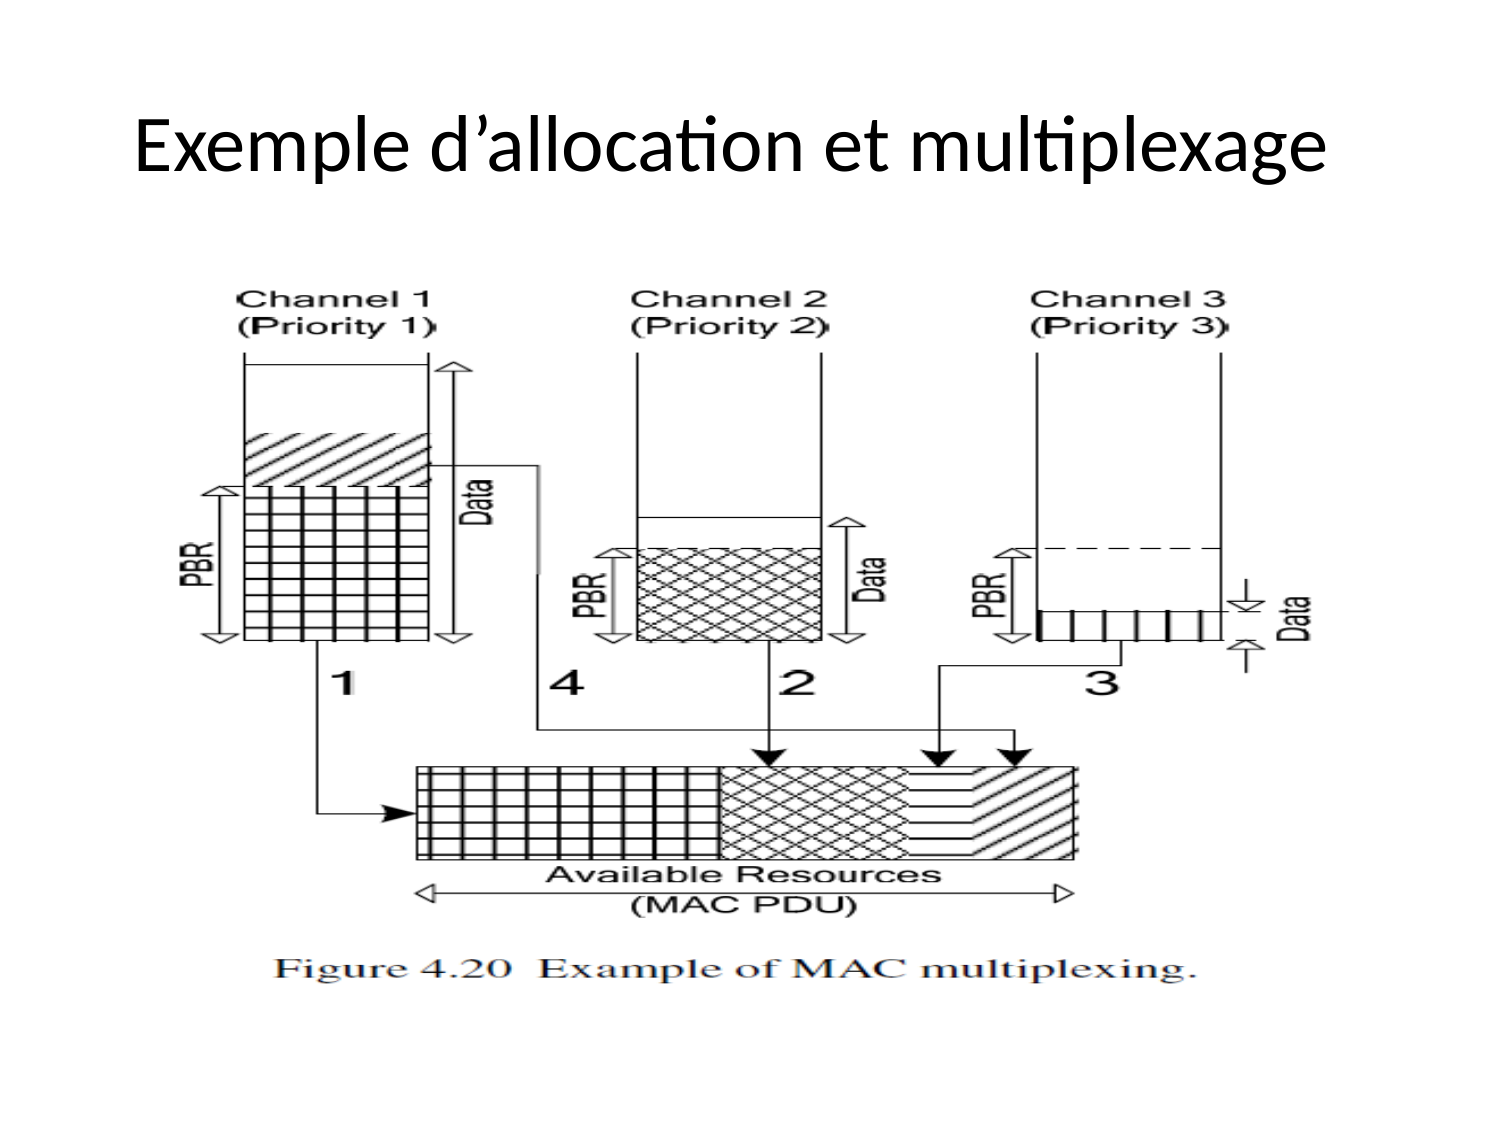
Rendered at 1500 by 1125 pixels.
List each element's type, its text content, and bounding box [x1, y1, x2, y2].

picture [135, 278, 1335, 988]
title Exemple d’allocation et multiplexage [75, 45, 1425, 233]
